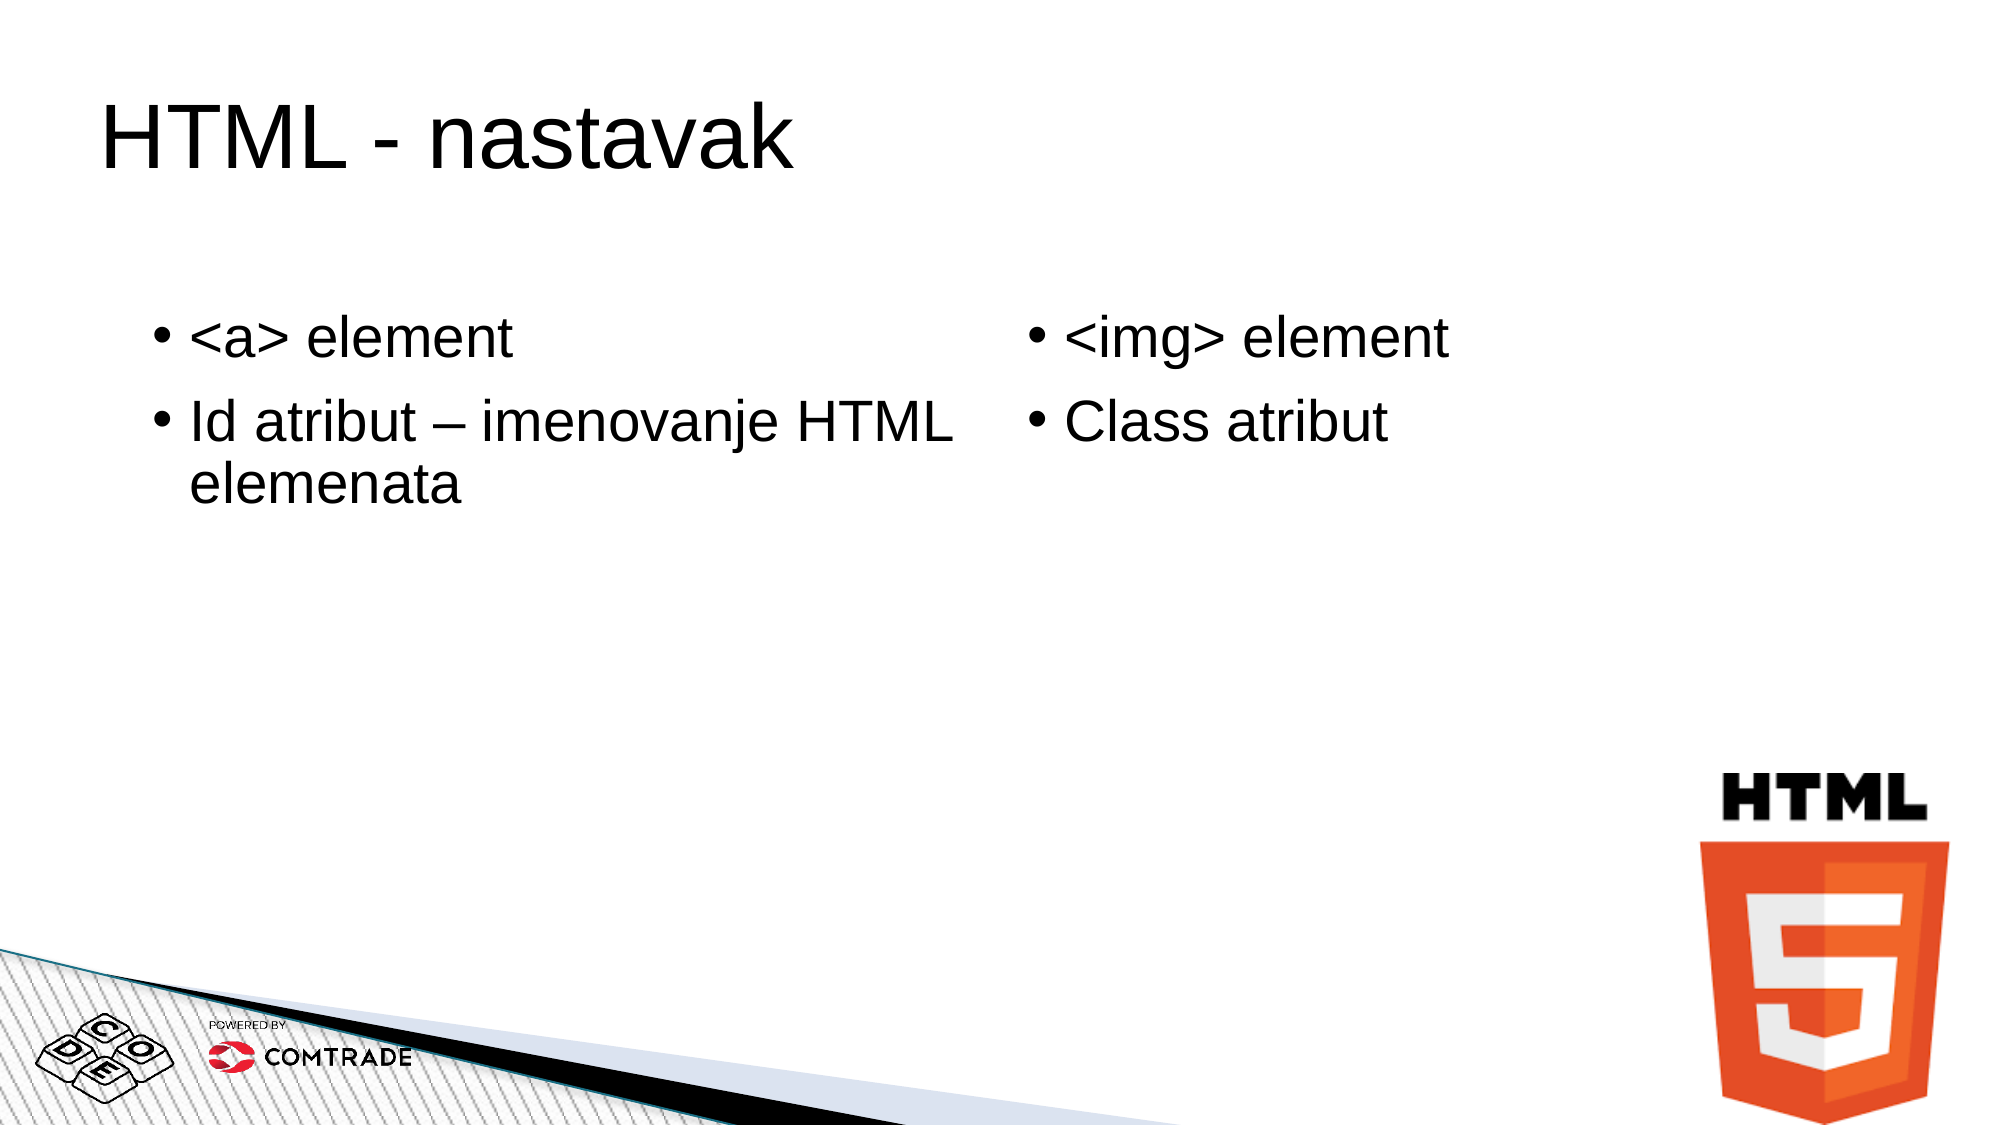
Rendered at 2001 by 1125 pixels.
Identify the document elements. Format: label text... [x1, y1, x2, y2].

title HTML - nastavak [99, 44, 1900, 233]
picture [0, 952, 724, 1125]
list <img> element Class atribut [1012, 299, 1863, 1014]
list <a> element Id atribut – imenovanje HTML elemenata [137, 299, 988, 1014]
picture [1649, 773, 2001, 1125]
